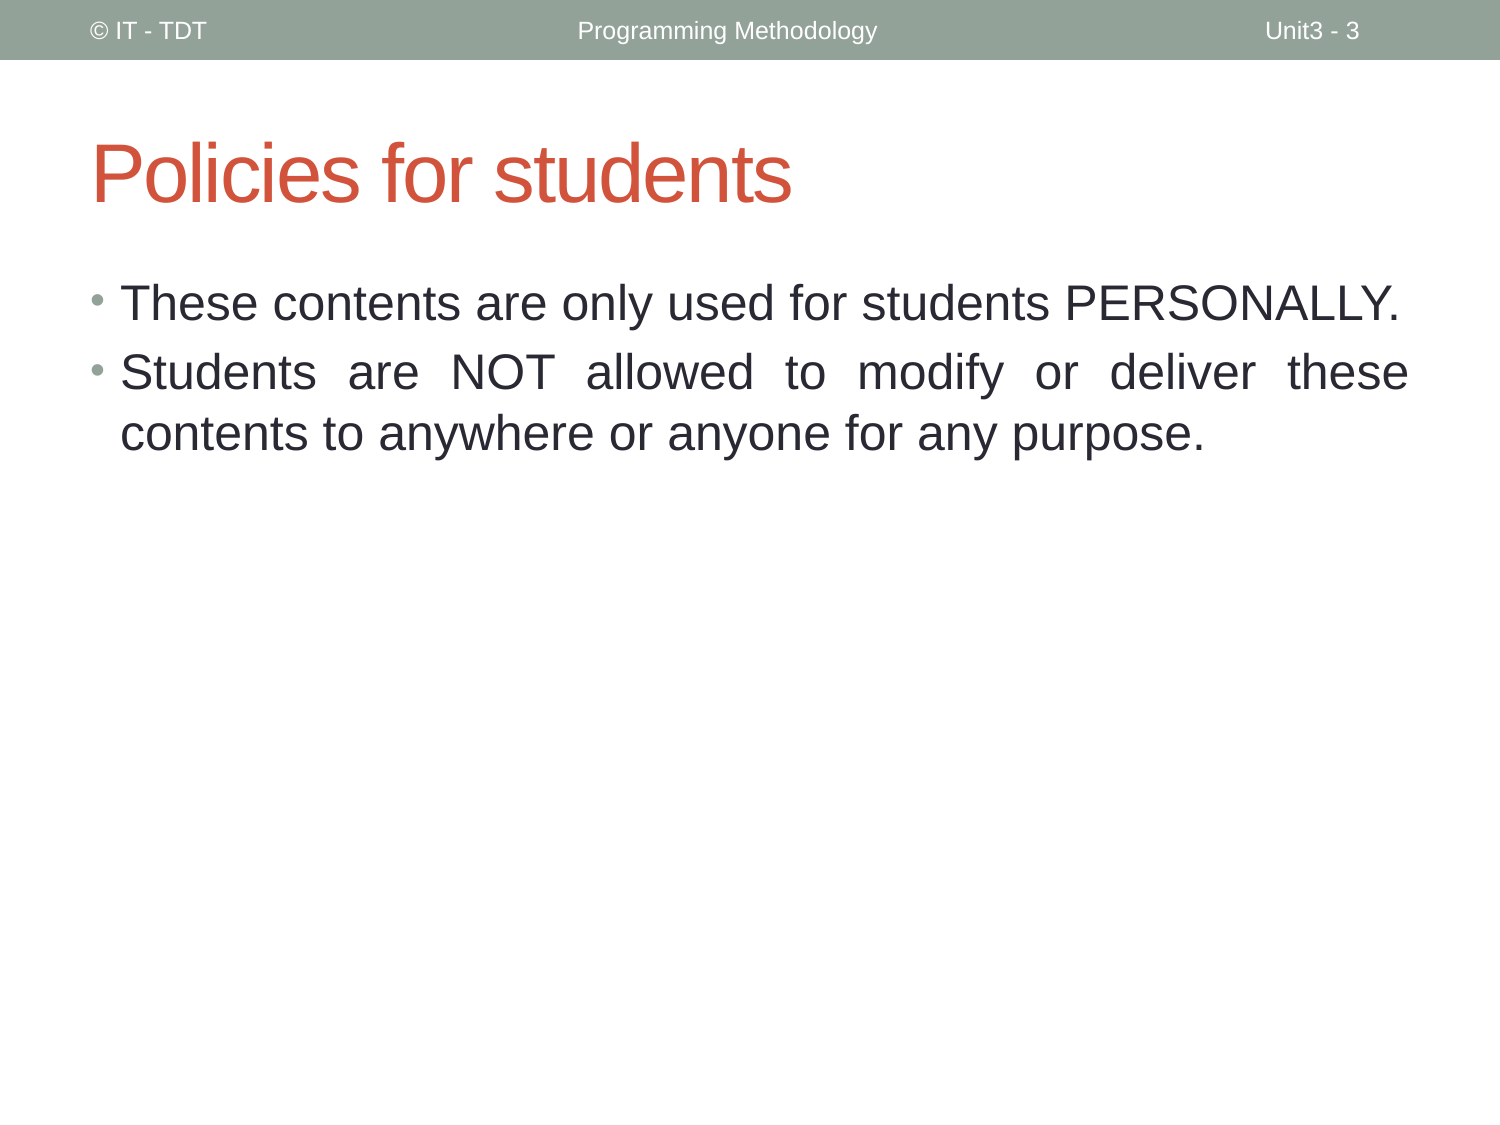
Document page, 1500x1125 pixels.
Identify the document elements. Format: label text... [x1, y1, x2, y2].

slide_number © IT - TDT [75, 3, 550, 57]
footer Programming Methodology [562, 3, 1238, 57]
list These contents are only used for students PERSONALLY. Students are NOT allowed to modify or deliver these contents to anywhere or anyone for any purpose. [75, 262, 1425, 1063]
title Policies for students [75, 87, 1425, 250]
slide_number Unit3 - 3 [1250, 3, 1425, 57]
